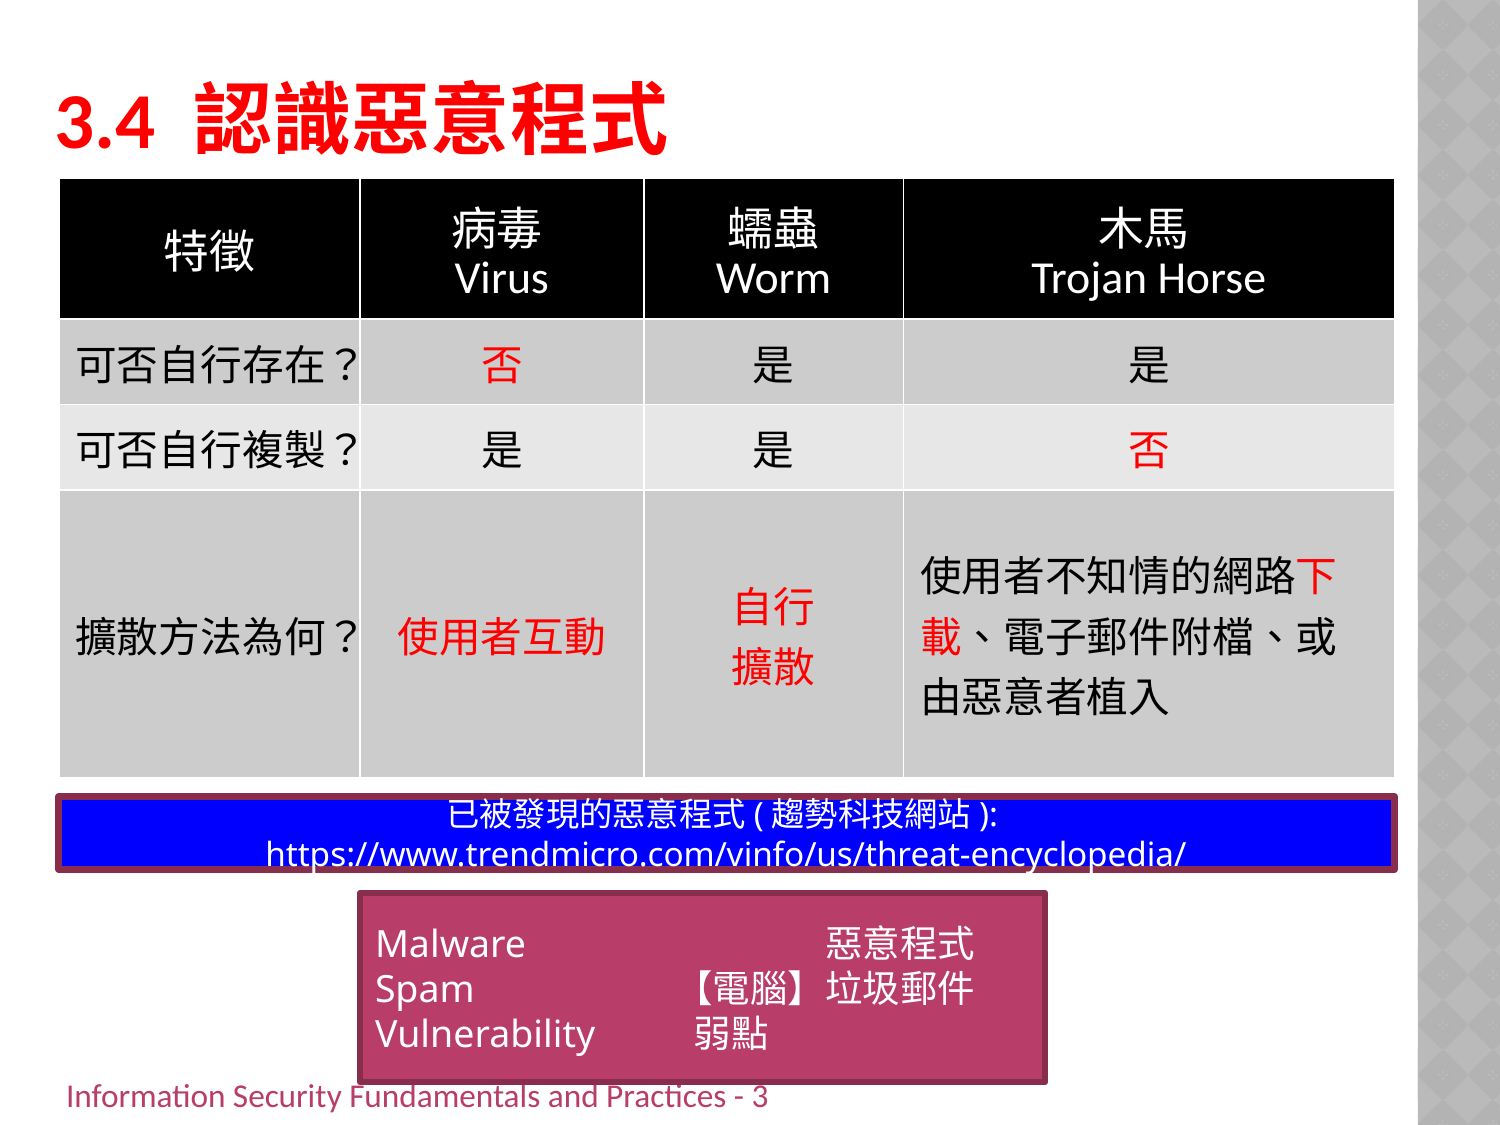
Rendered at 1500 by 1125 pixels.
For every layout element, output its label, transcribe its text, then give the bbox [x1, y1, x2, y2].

text_box 已被發現的惡意程式(趨勢科技網站): https://www.trendmicro.com/vinfo/us/threat-encyclopedia/ [55, 793, 1398, 873]
table_cell 可否自行存在？ [60, 320, 359, 404]
table_cell 自行 擴散 [645, 491, 903, 777]
title 3.4 認識惡意程式 [46, 52, 1395, 164]
table_header 特徵 [60, 179, 359, 318]
table_cell 否 [361, 320, 643, 404]
table_cell 是 [645, 405, 903, 489]
table_header 蠕蟲 Worm [645, 179, 903, 318]
table_cell 可否自行複製？ [60, 405, 359, 489]
table_cell 是 [904, 320, 1394, 404]
table_header 木馬 Trojan Horse [904, 179, 1394, 318]
text_box Malware 惡意程式 Spam 【電腦】垃圾郵件 Vulnerability 弱點 [357, 890, 1048, 1085]
table_cell 否 [904, 405, 1394, 489]
table_cell 擴散方法為何？ [60, 491, 359, 777]
table_cell 是 [645, 320, 903, 404]
table_cell 使用者互動 [361, 491, 643, 777]
table_cell 是 [361, 405, 643, 489]
table_header 病毒 Virus [361, 179, 643, 318]
table_cell 使用者不知情的網路下載、電子郵件附檔、或由惡意者植入 [904, 491, 1394, 777]
